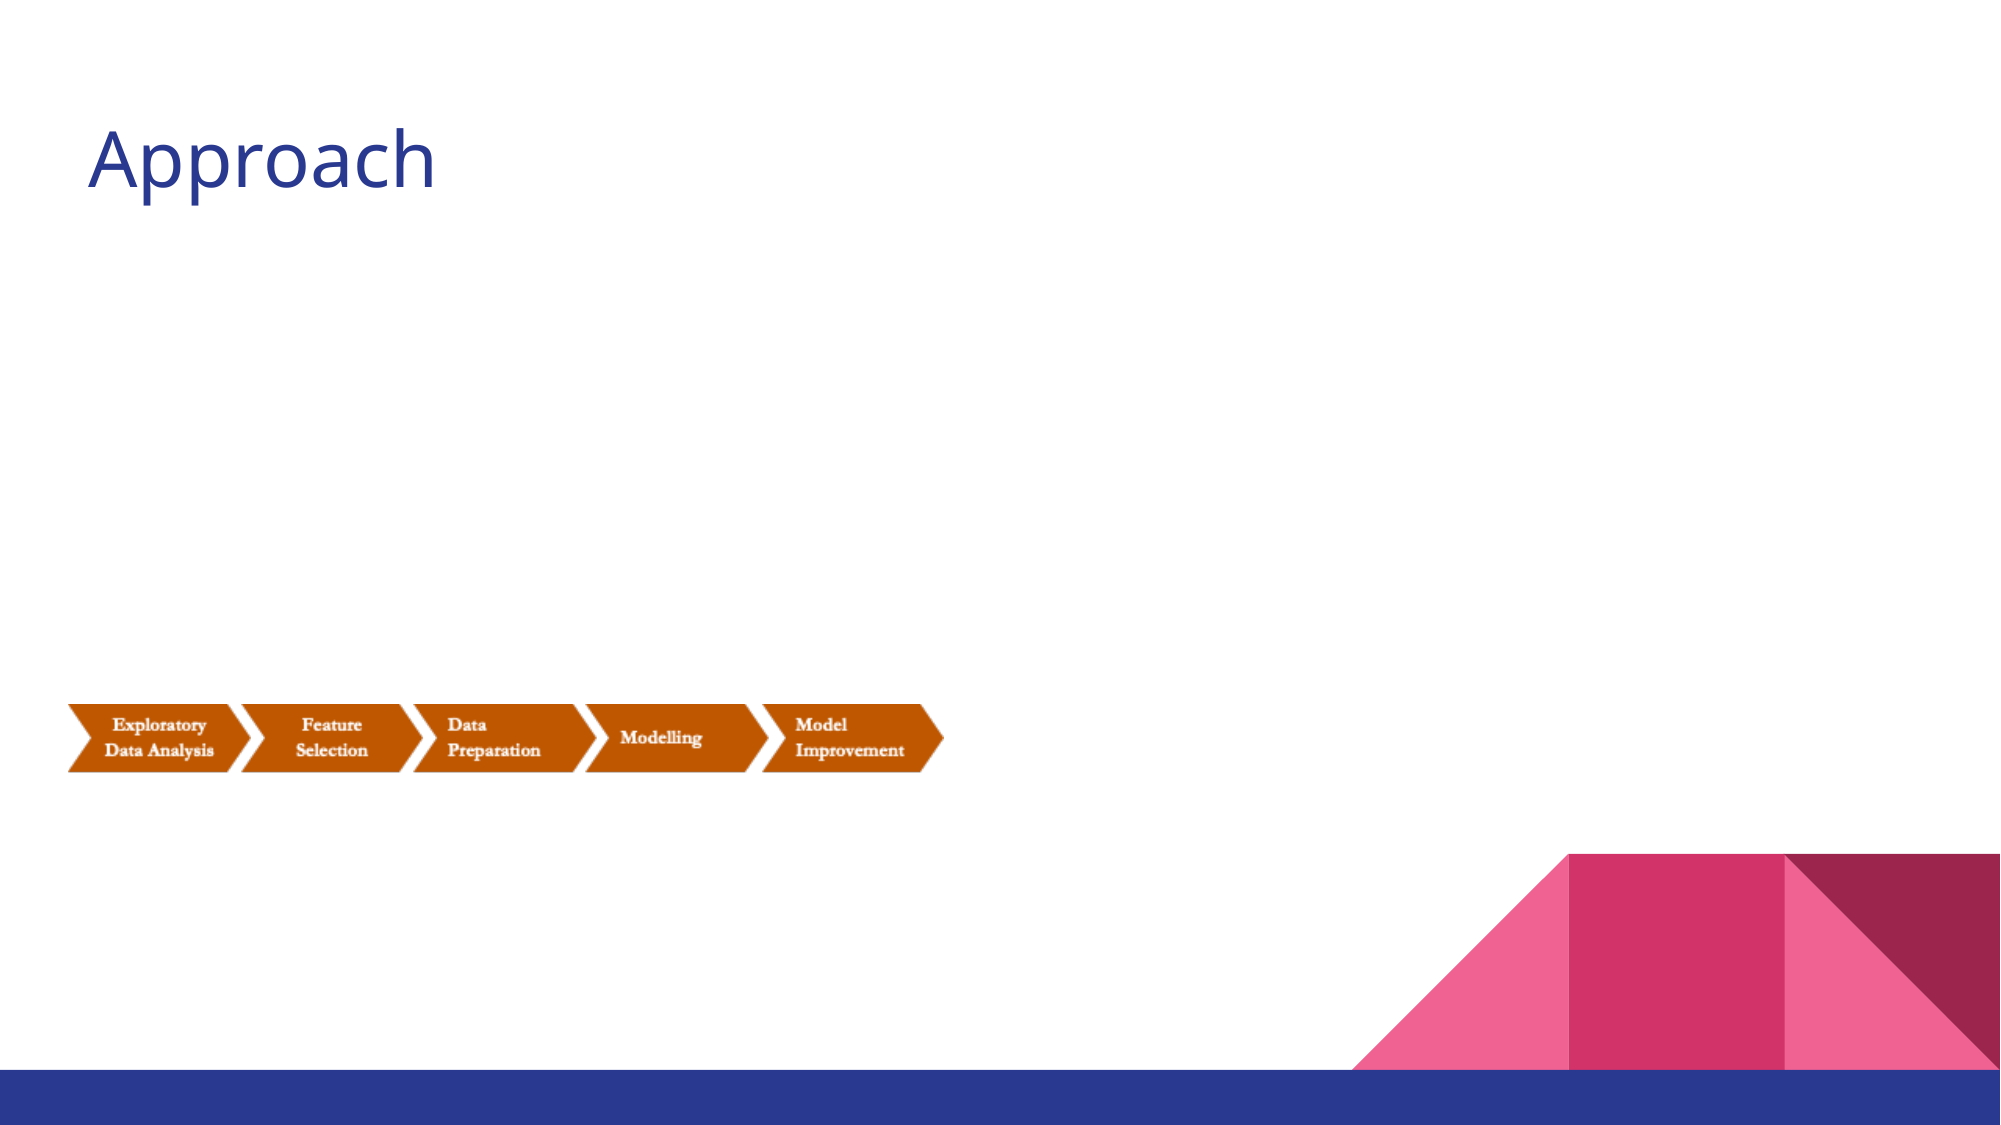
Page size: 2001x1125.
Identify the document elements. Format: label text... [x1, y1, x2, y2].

picture [67, 704, 944, 774]
title Approach [68, 89, 1932, 223]
